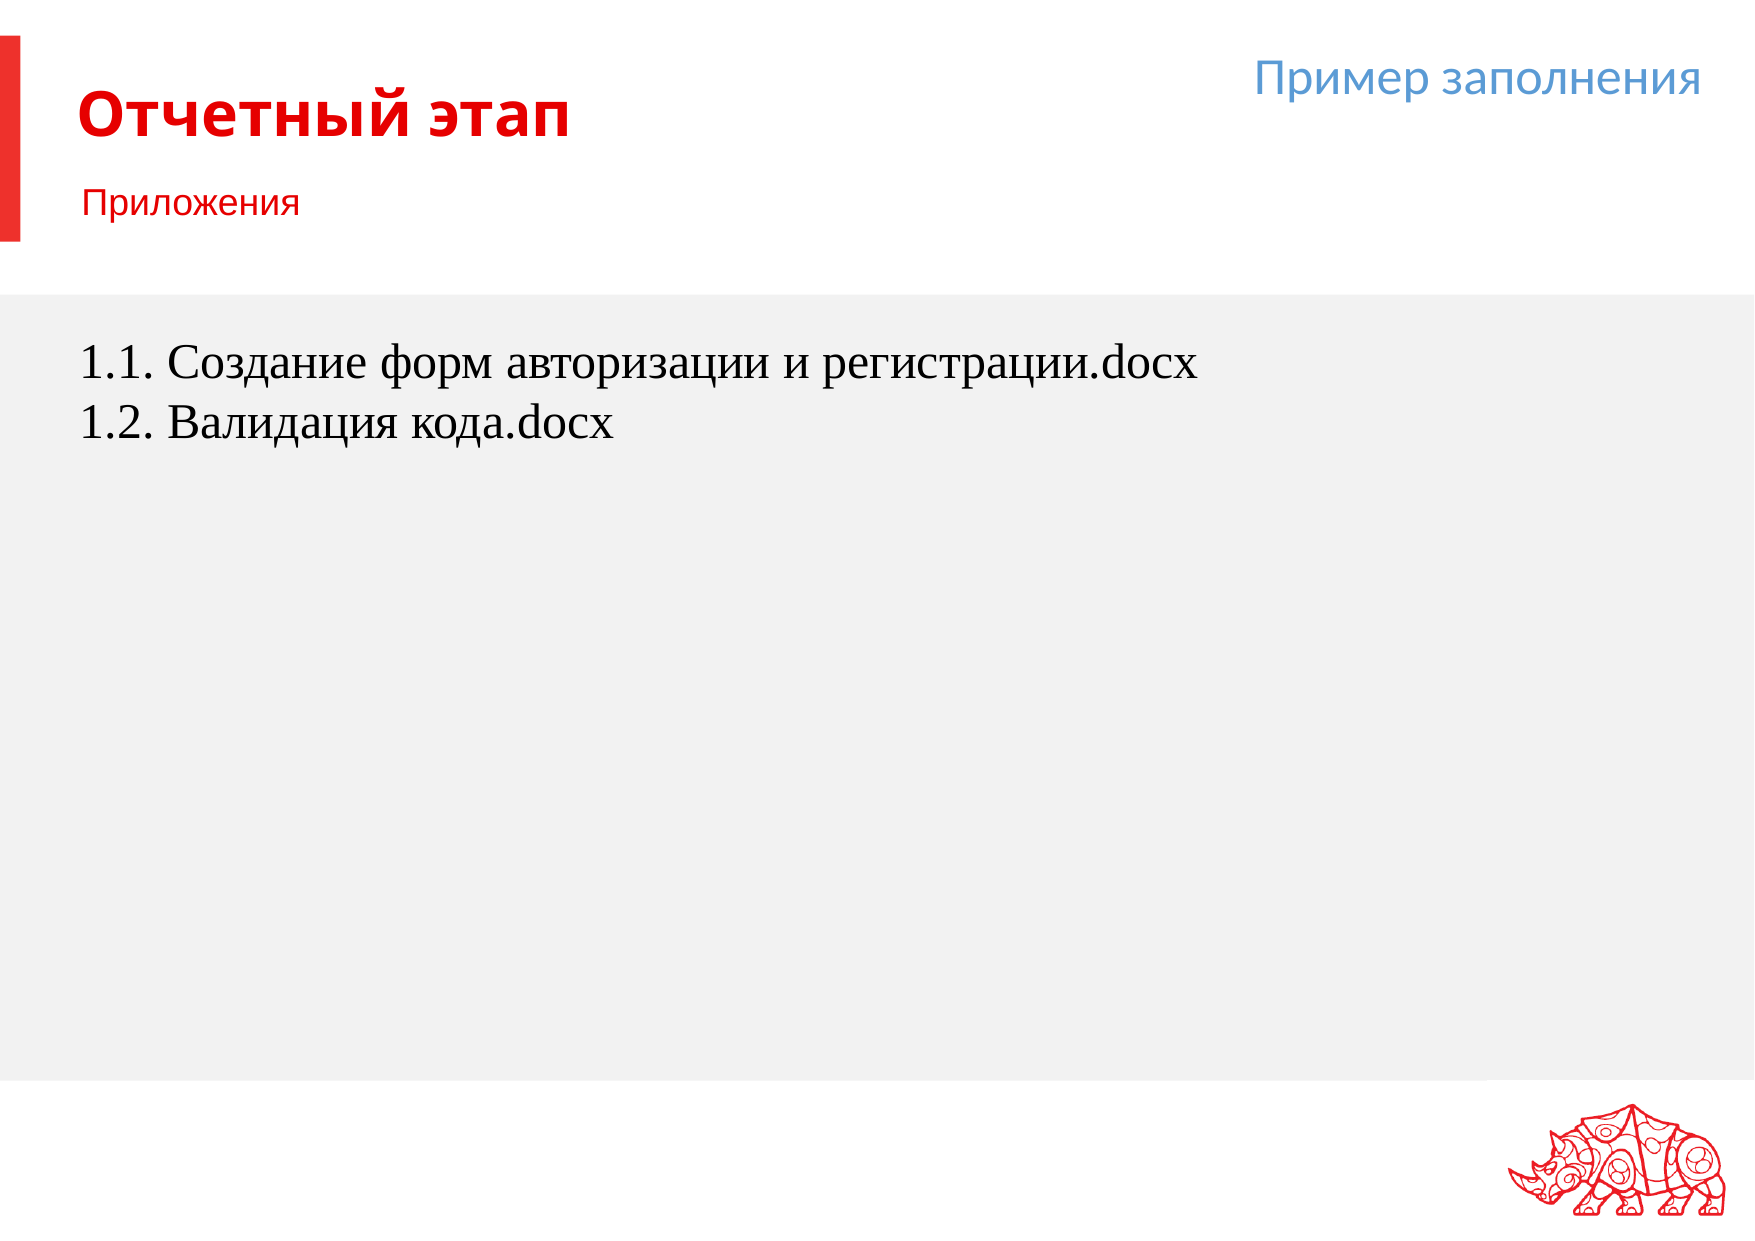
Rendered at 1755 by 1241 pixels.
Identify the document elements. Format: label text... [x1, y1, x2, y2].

list Приложения [50, 138, 1662, 232]
picture [1487, 1080, 1755, 1229]
title Отчетный этап [76, 12, 1666, 220]
text_box Пример заполнения [1219, 34, 1737, 113]
list 1.1. Создание форм авторизации и регистрации.docx 1.2. Валидация кода.docx [50, 320, 1662, 1117]
